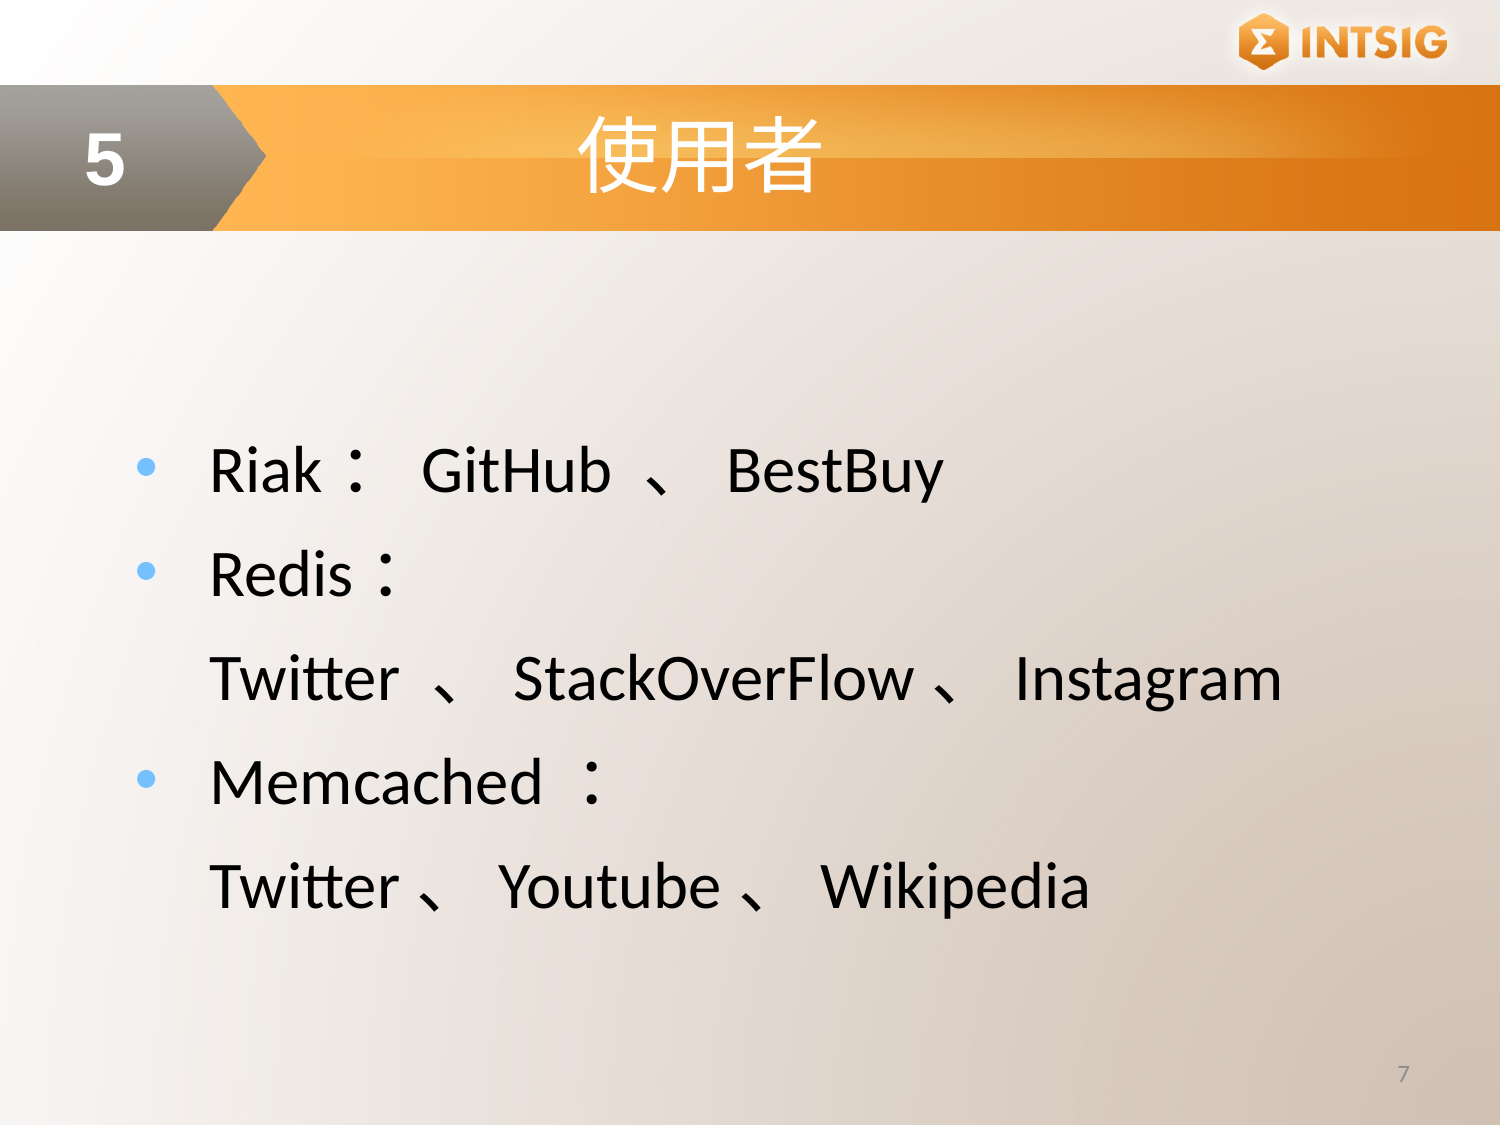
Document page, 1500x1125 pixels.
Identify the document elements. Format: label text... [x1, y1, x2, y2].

slide_number 7 [1074, 1042, 1425, 1103]
text_box 5 [70, 103, 140, 209]
text_box Riak：GitHub 、BestBuy Redis：Twitter 、StackOverFlow、Instagram Memcached ：Twitter、Youtube、Wikipedia [119, 394, 1404, 930]
text_box 使用者 [561, 95, 842, 211]
picture [0, 0, 1500, 1125]
